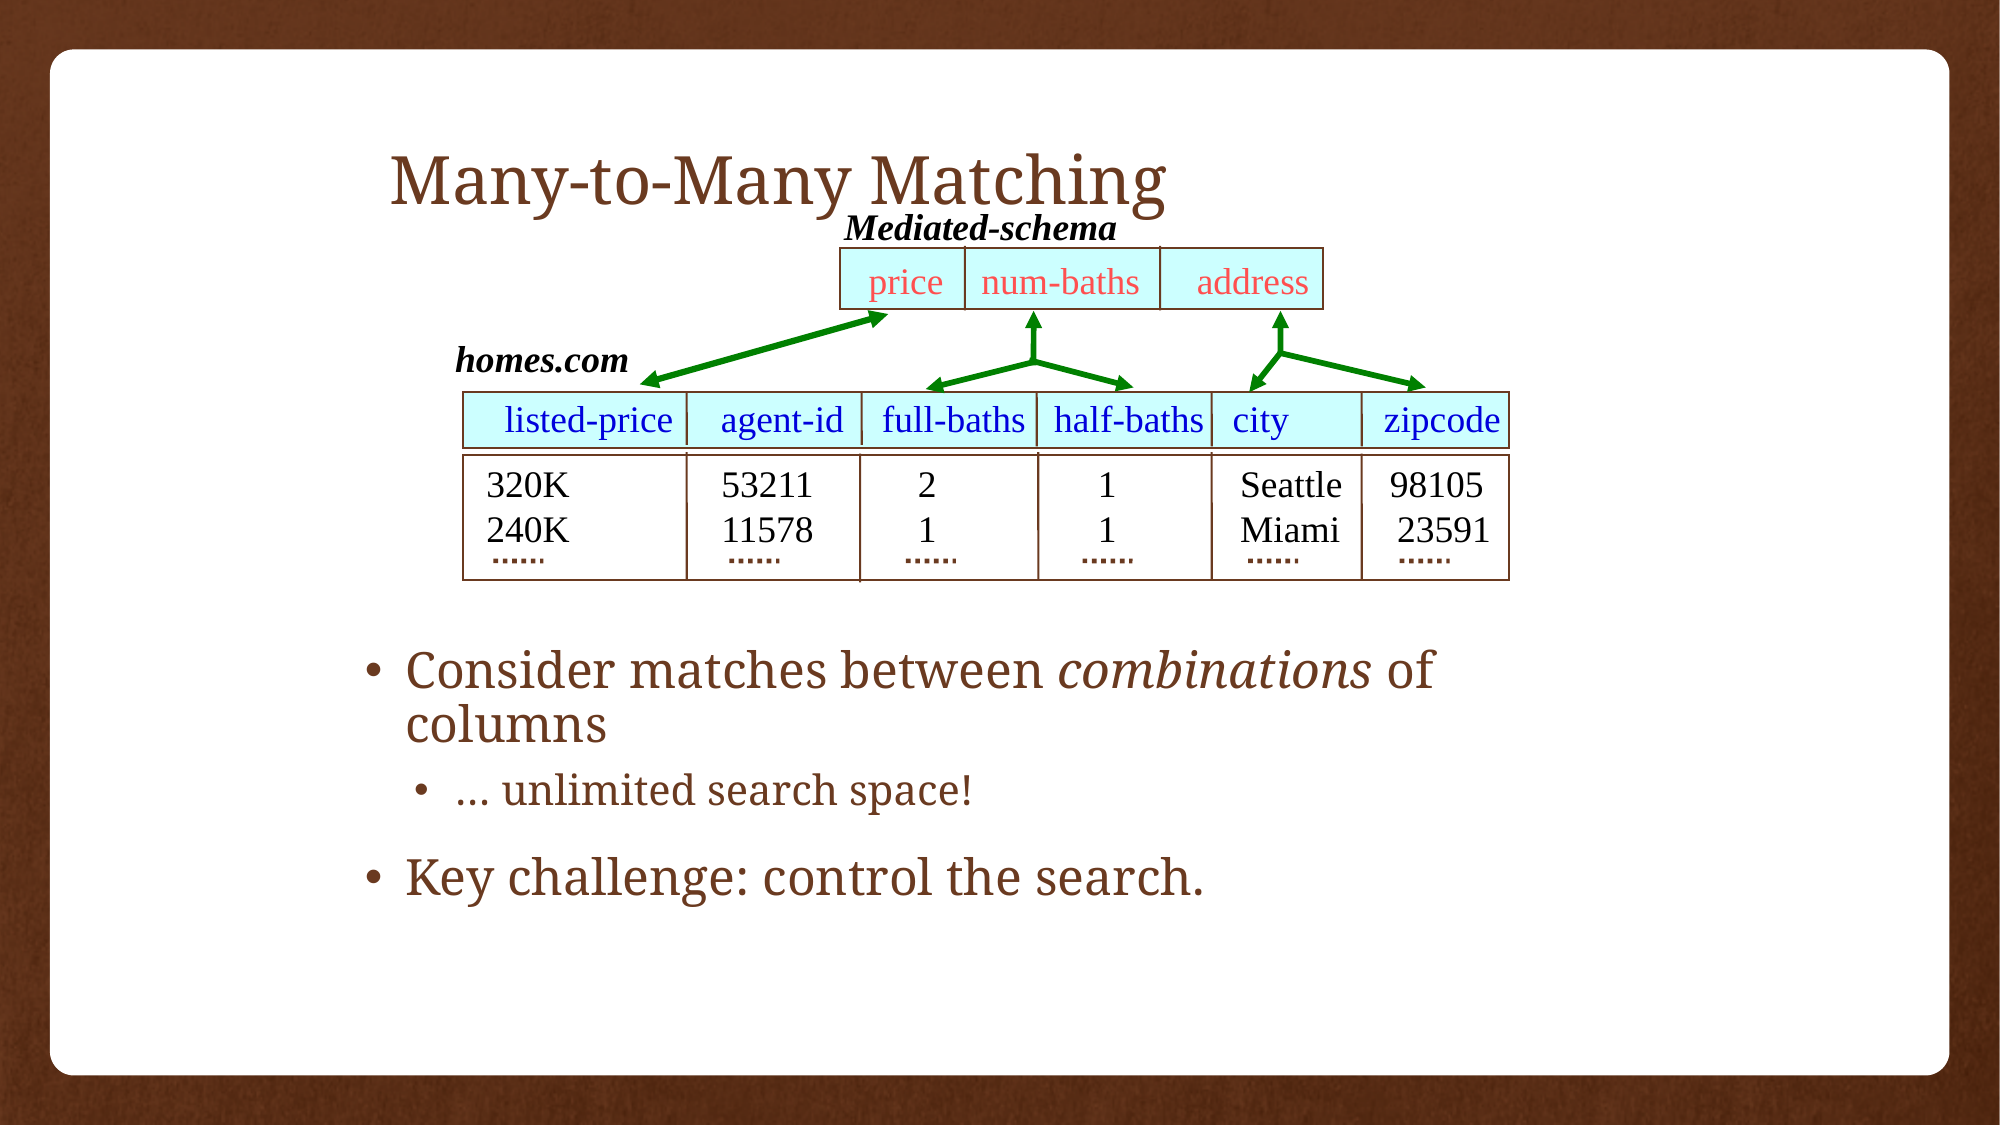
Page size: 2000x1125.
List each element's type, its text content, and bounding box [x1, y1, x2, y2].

text_box homes.com [440, 328, 664, 388]
text_box [839, 255, 853, 310]
text_box [1274, 310, 1287, 352]
text_box price num-baths address [853, 255, 964, 310]
text_box [463, 392, 1509, 449]
text_box price num-baths address [1161, 249, 1325, 310]
text_box [1027, 310, 1040, 361]
list Consider matches between combinations of columns … unlimited search space! Key challenge: control the search. [349, 637, 1663, 1050]
title Many-to-Many Matching [374, 37, 1650, 225]
text_box [1249, 354, 1279, 393]
text_box [925, 362, 1033, 393]
text_box listed-price agent-id full-baths half-baths city zipcode [489, 387, 1518, 448]
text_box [463, 453, 1514, 582]
text_box [1031, 360, 1134, 391]
text_box Mediated-schema [829, 195, 1133, 255]
text_box [1280, 352, 1426, 391]
text_box price num-baths address [965, 249, 1160, 310]
text_box [639, 311, 889, 387]
